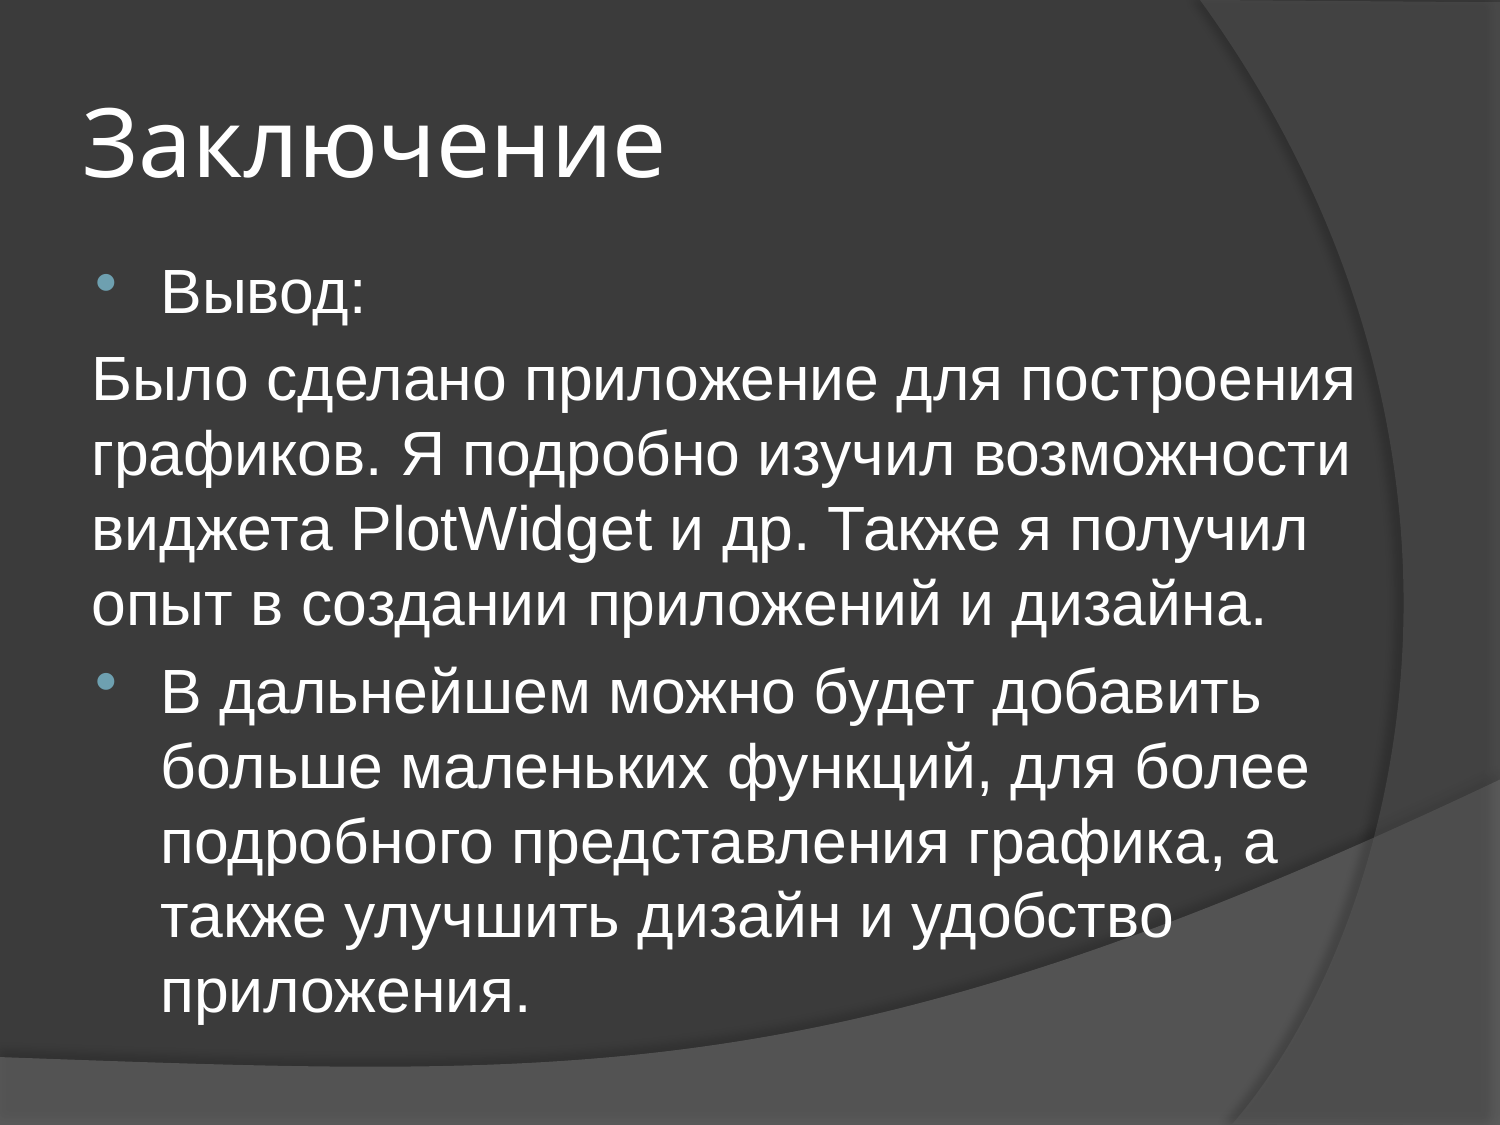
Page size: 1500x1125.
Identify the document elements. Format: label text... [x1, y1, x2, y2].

list Вывод: Было сделано приложение для построения графиков. Я подробно изучил возможности виджета PlotWidget и др. Также я получил опыт в создании приложений и дизайна. В дальнейшем можно будет добавить больше маленьких функций, для более подробного представления графика, а также улучшить дизайн и удобство приложения. [76, 243, 1427, 1071]
title Заключение [75, 45, 1300, 233]
